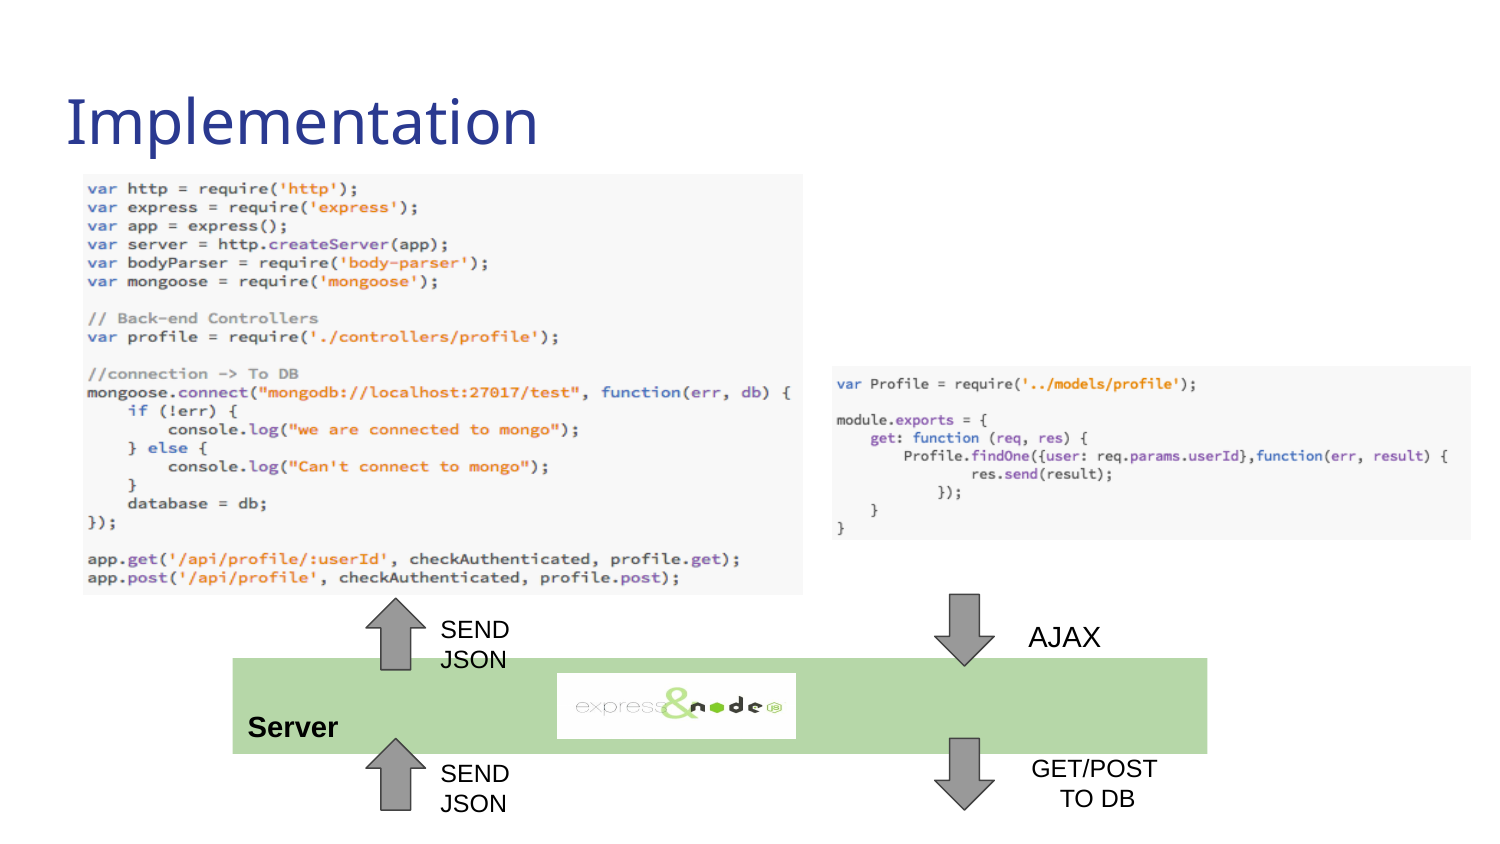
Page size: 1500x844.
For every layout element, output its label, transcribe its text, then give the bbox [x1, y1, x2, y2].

title Implementation [51, 67, 1449, 167]
picture [557, 673, 796, 739]
text_box SEND JSON [425, 742, 574, 795]
text_box [934, 738, 995, 811]
text_box [365, 603, 425, 670]
text_box Server [232, 658, 1208, 754]
picture [832, 365, 1471, 540]
picture [83, 174, 803, 595]
text_box [934, 594, 995, 667]
text_box SEND JSON [425, 603, 574, 651]
text_box AJAX [996, 603, 1146, 666]
text_box GET/POST TO DB [1008, 756, 1188, 809]
text_box [365, 738, 425, 811]
